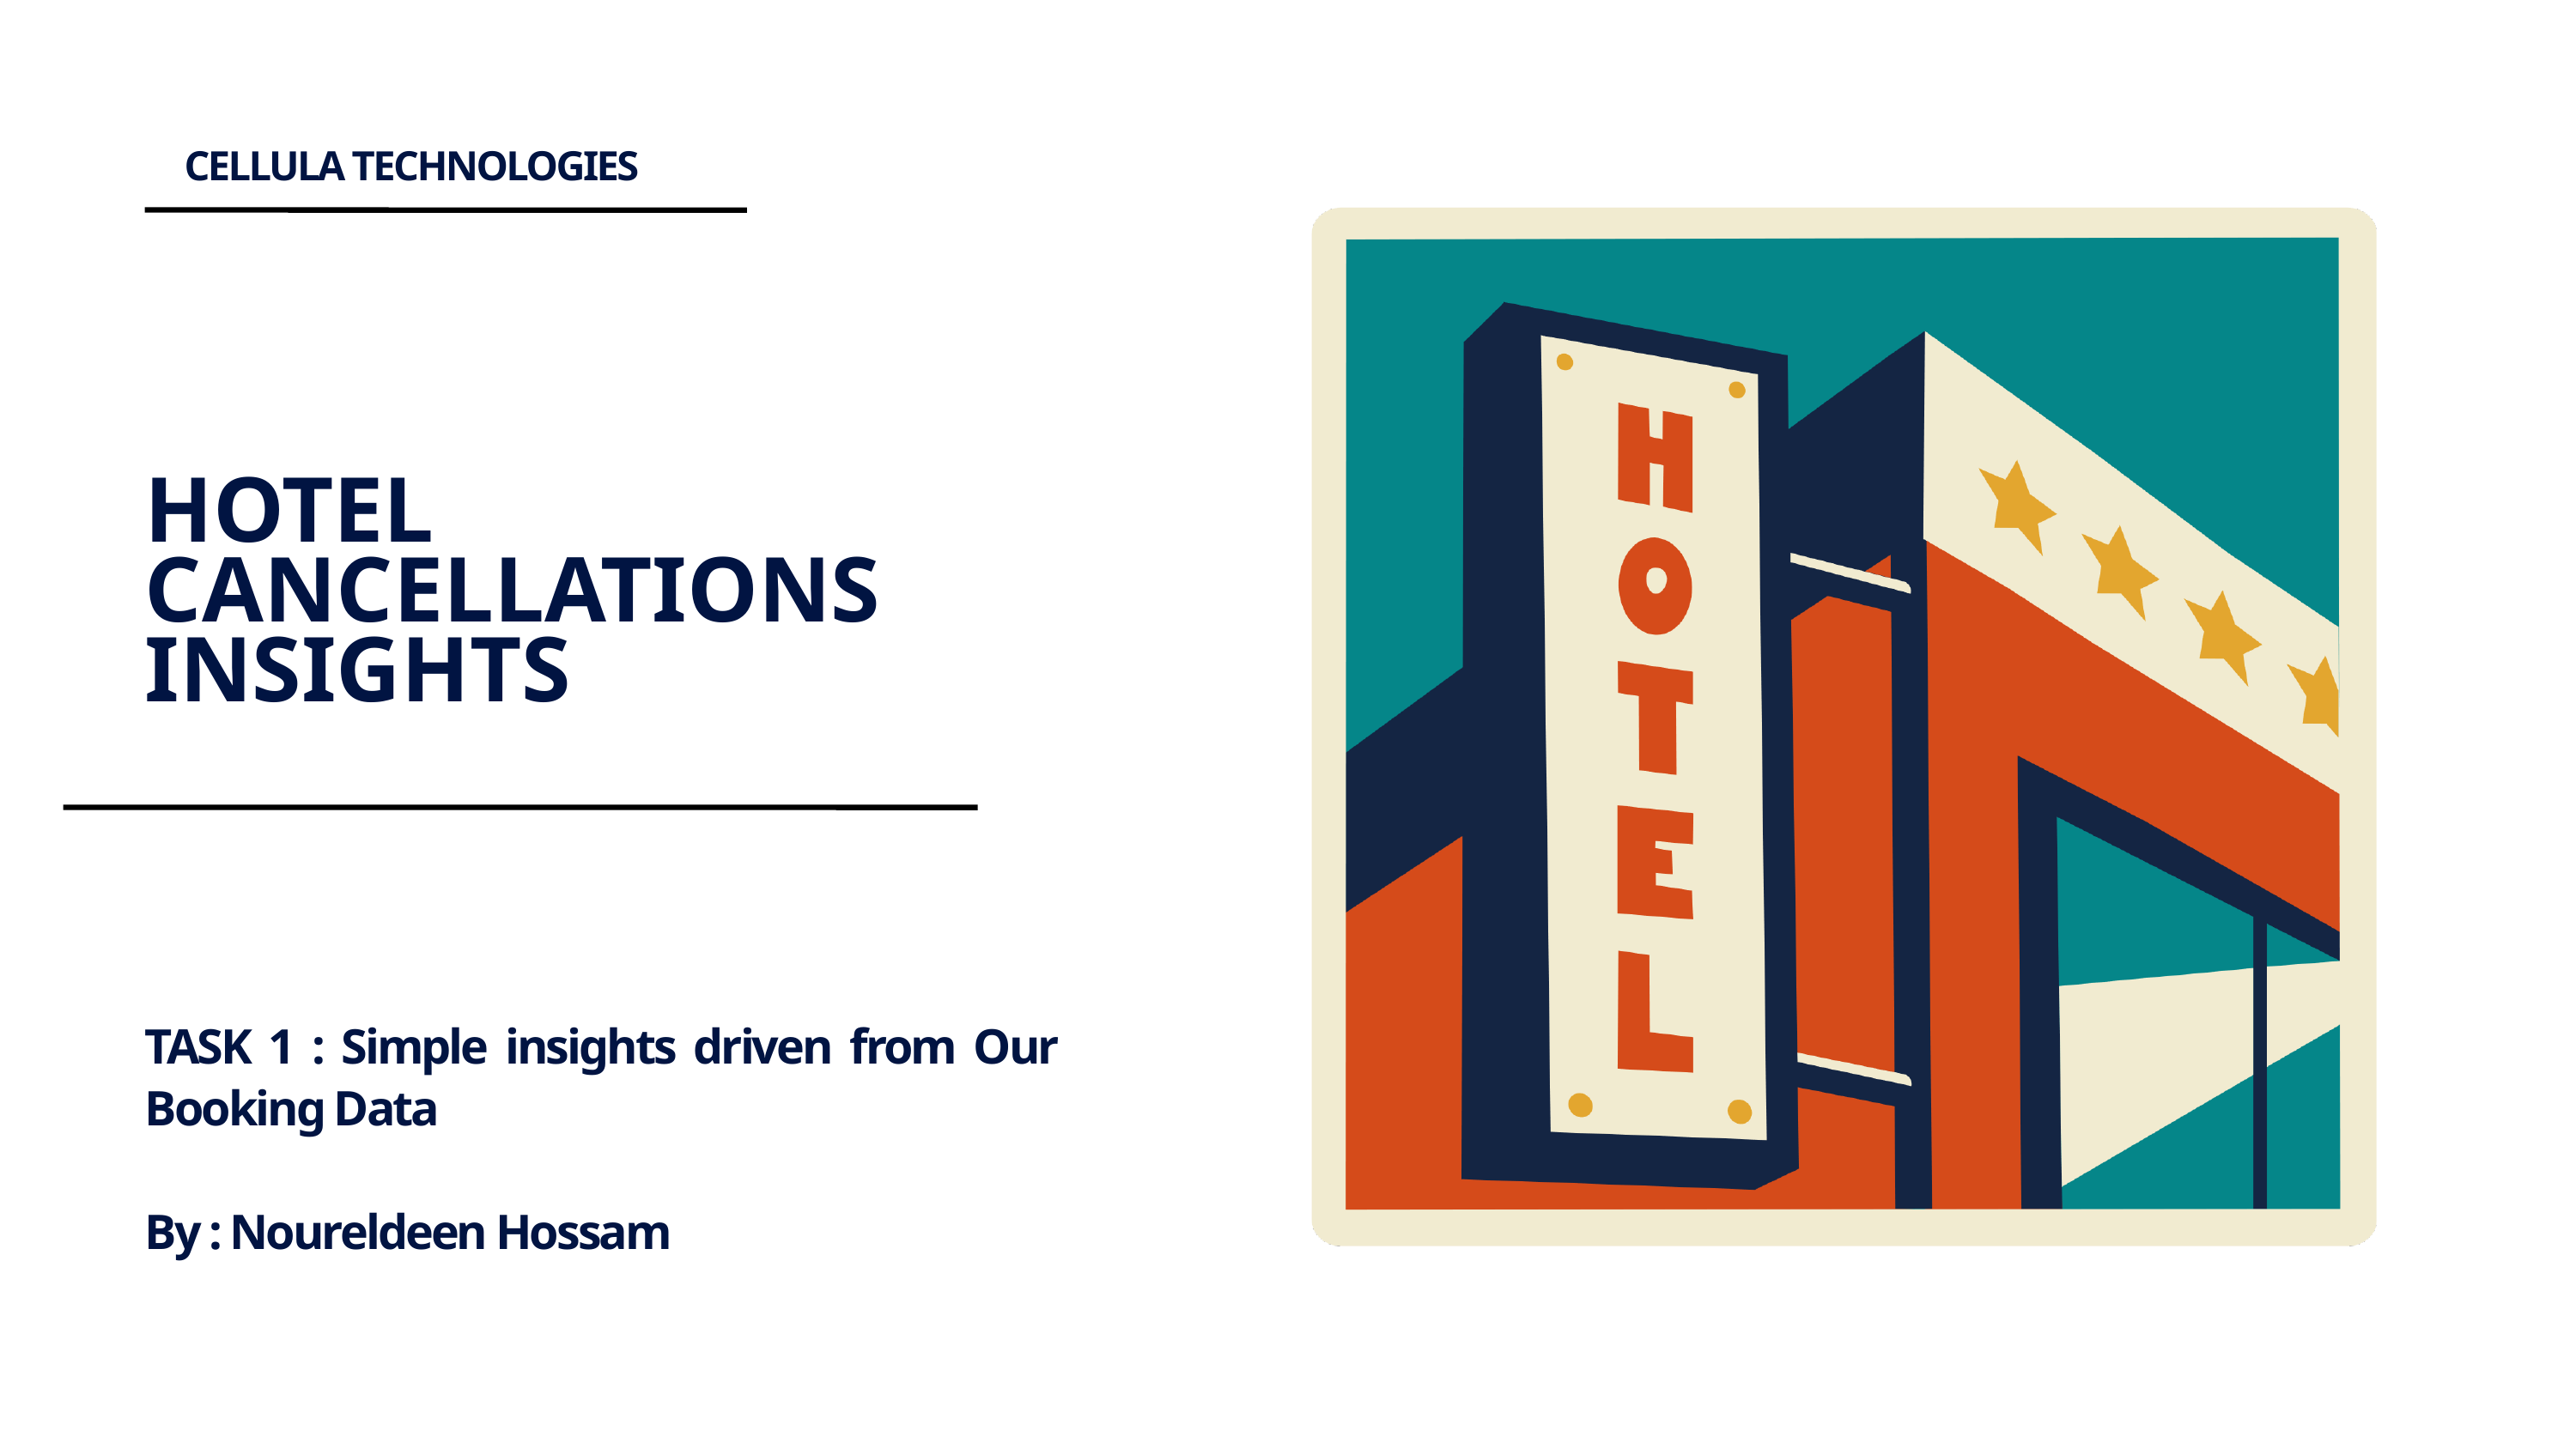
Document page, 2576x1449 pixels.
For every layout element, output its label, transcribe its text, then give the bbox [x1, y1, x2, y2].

text_box [1311, 207, 2377, 1247]
text_box HOTEL CANCELLATIONS INSIGHTS [144, 480, 896, 720]
text_box TASK 1 : Simple insights driven from Our Booking Data By : Noureldeen Hossam [144, 1012, 1058, 1259]
text_box CELLULA TECHNOLOGIES [184, 154, 816, 190]
